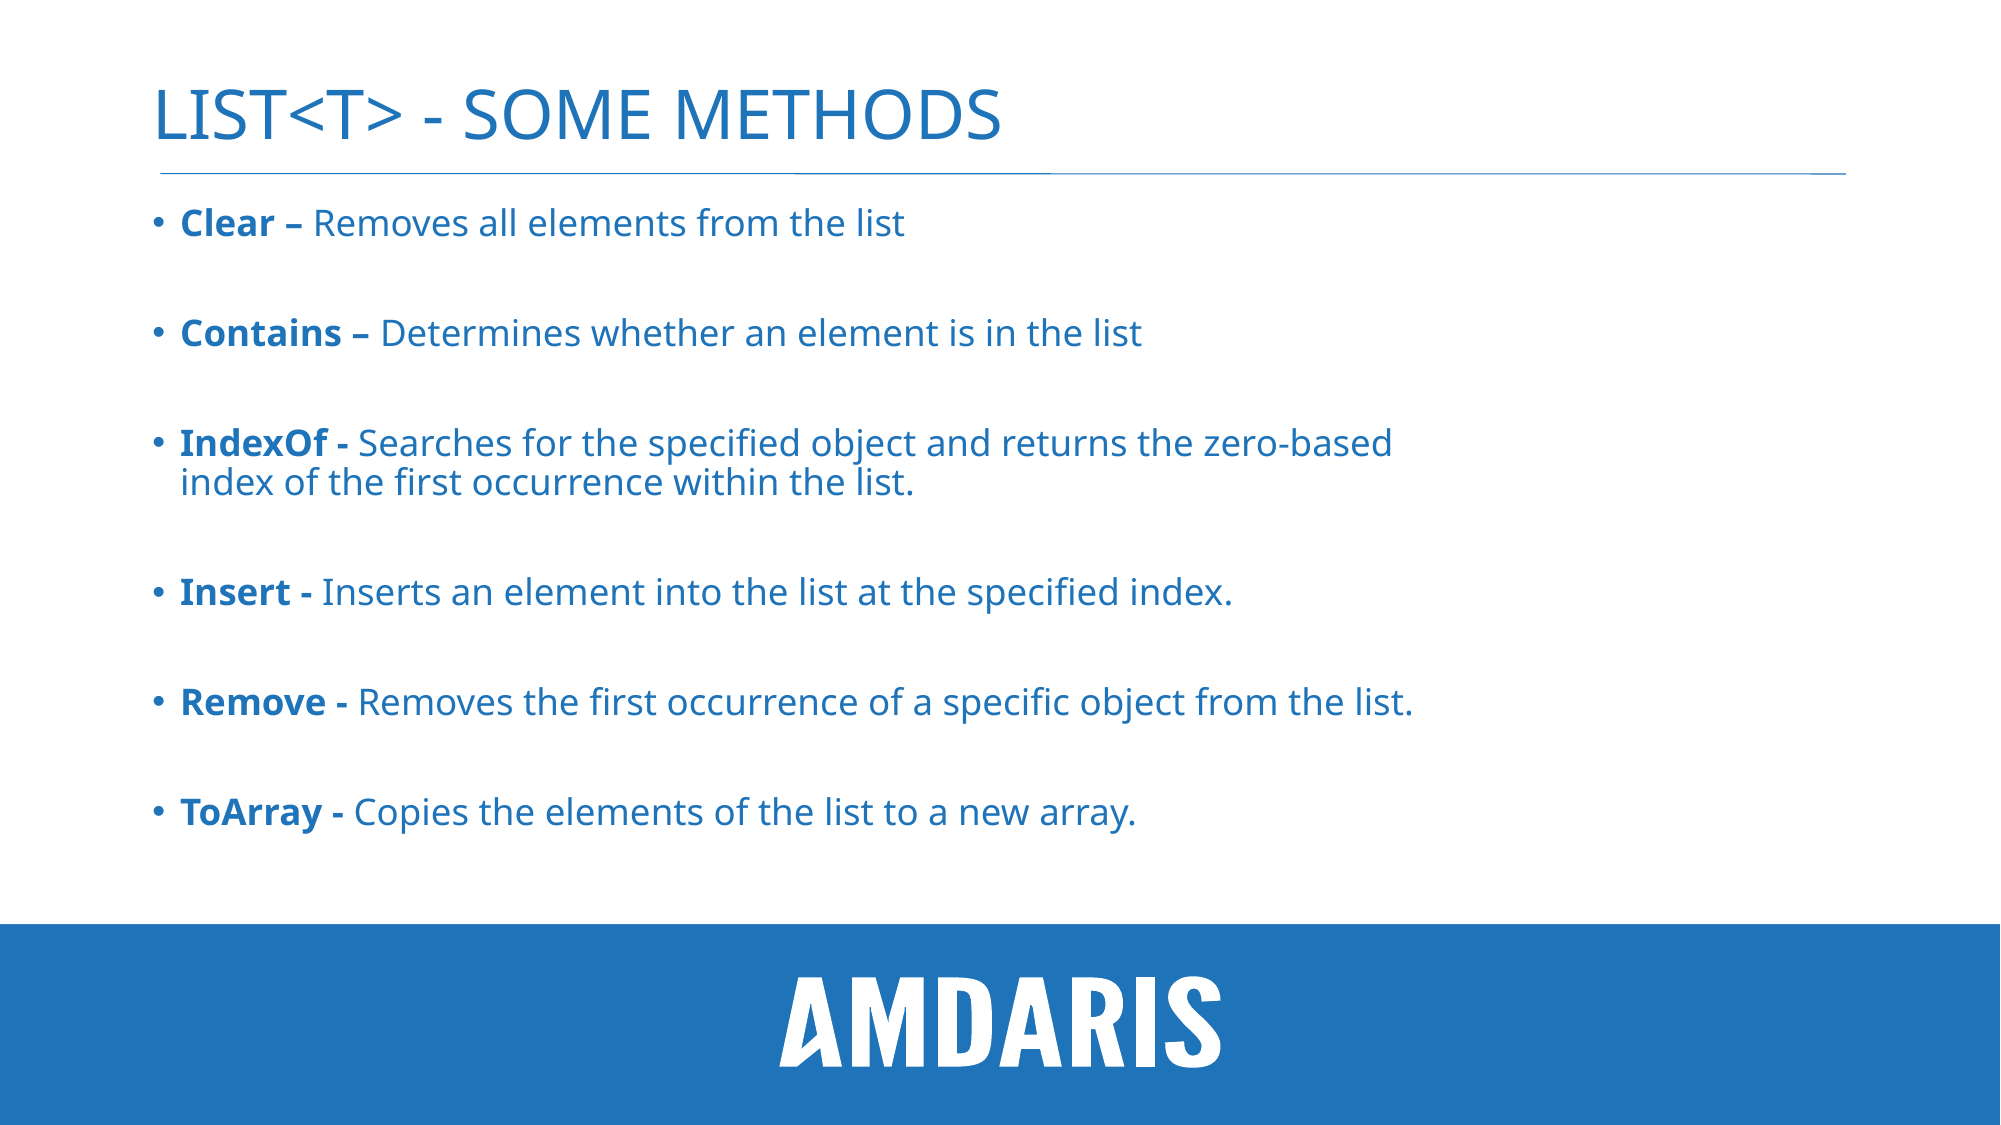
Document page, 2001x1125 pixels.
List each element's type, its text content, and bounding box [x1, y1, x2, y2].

title List<T> - some methods [137, 59, 1863, 175]
list Clear – Removes all elements from the list Contains – Determines whether an element is in the list IndexOf - Searches for the specified object and returns the zero-based index of the first occurrence within the list. Insert - Inserts an element into the list at the specified index. Remove - Removes the first occurrence of a specific object from the list. ToArray - Copies the elements of the list to a new array. [137, 197, 1432, 878]
